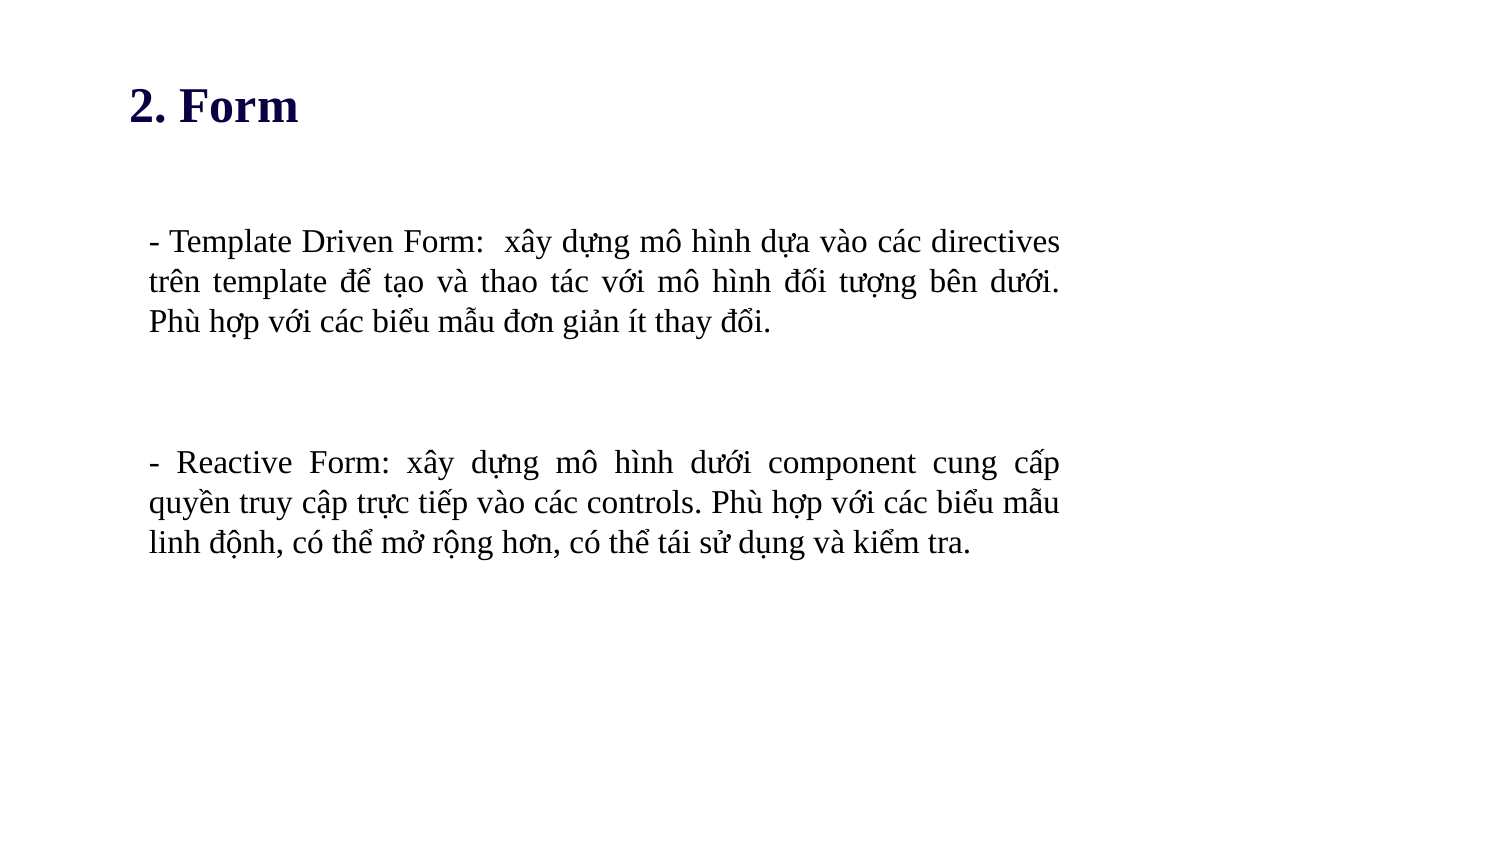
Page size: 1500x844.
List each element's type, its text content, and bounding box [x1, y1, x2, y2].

text_box - Template Driven Form: xây dựng mô hình dựa vào các directives trên template để tạo và thao tác với mô hình đối tượng bên dưới. Phù hợp với các biểu mẫu đơn giản ít thay đổi. [134, 211, 1077, 347]
text_box - Reactive Form: xây dựng mô hình dưới component cung cấp quyền truy cập trực tiếp vào các controls. Phù hợp với các biểu mẫu linh độnh, có thể mở rộng hơn, có thể tái sử dụng và kiểm tra. [134, 432, 1077, 568]
text_box 2. Form [114, 65, 500, 140]
